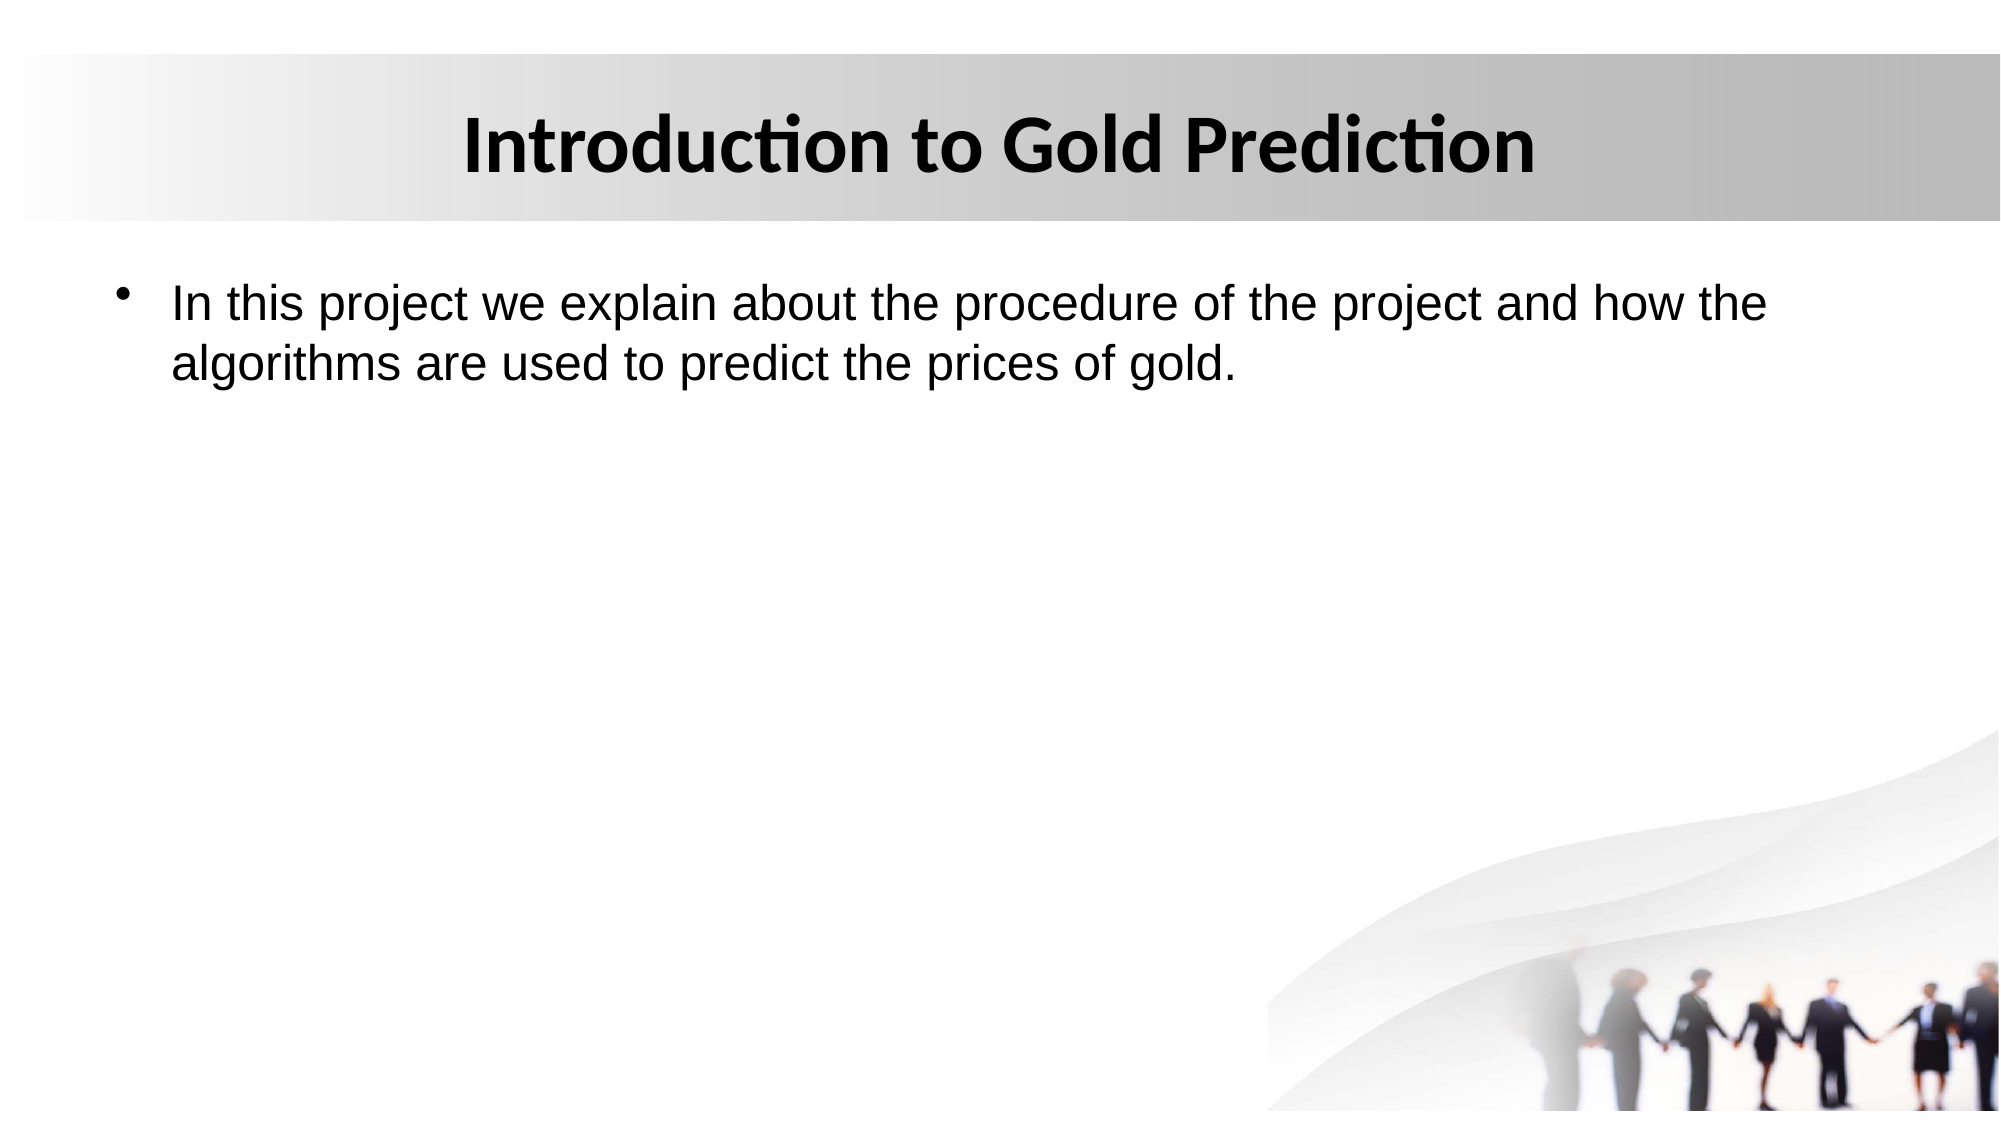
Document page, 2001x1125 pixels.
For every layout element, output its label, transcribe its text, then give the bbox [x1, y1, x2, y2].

title Introduction to Gold Prediction [99, 44, 1901, 233]
list In this project we explain about the procedure of the project and how the algorithms are used to predict the prices of gold. [99, 262, 1901, 1006]
picture [1268, 728, 1999, 1111]
